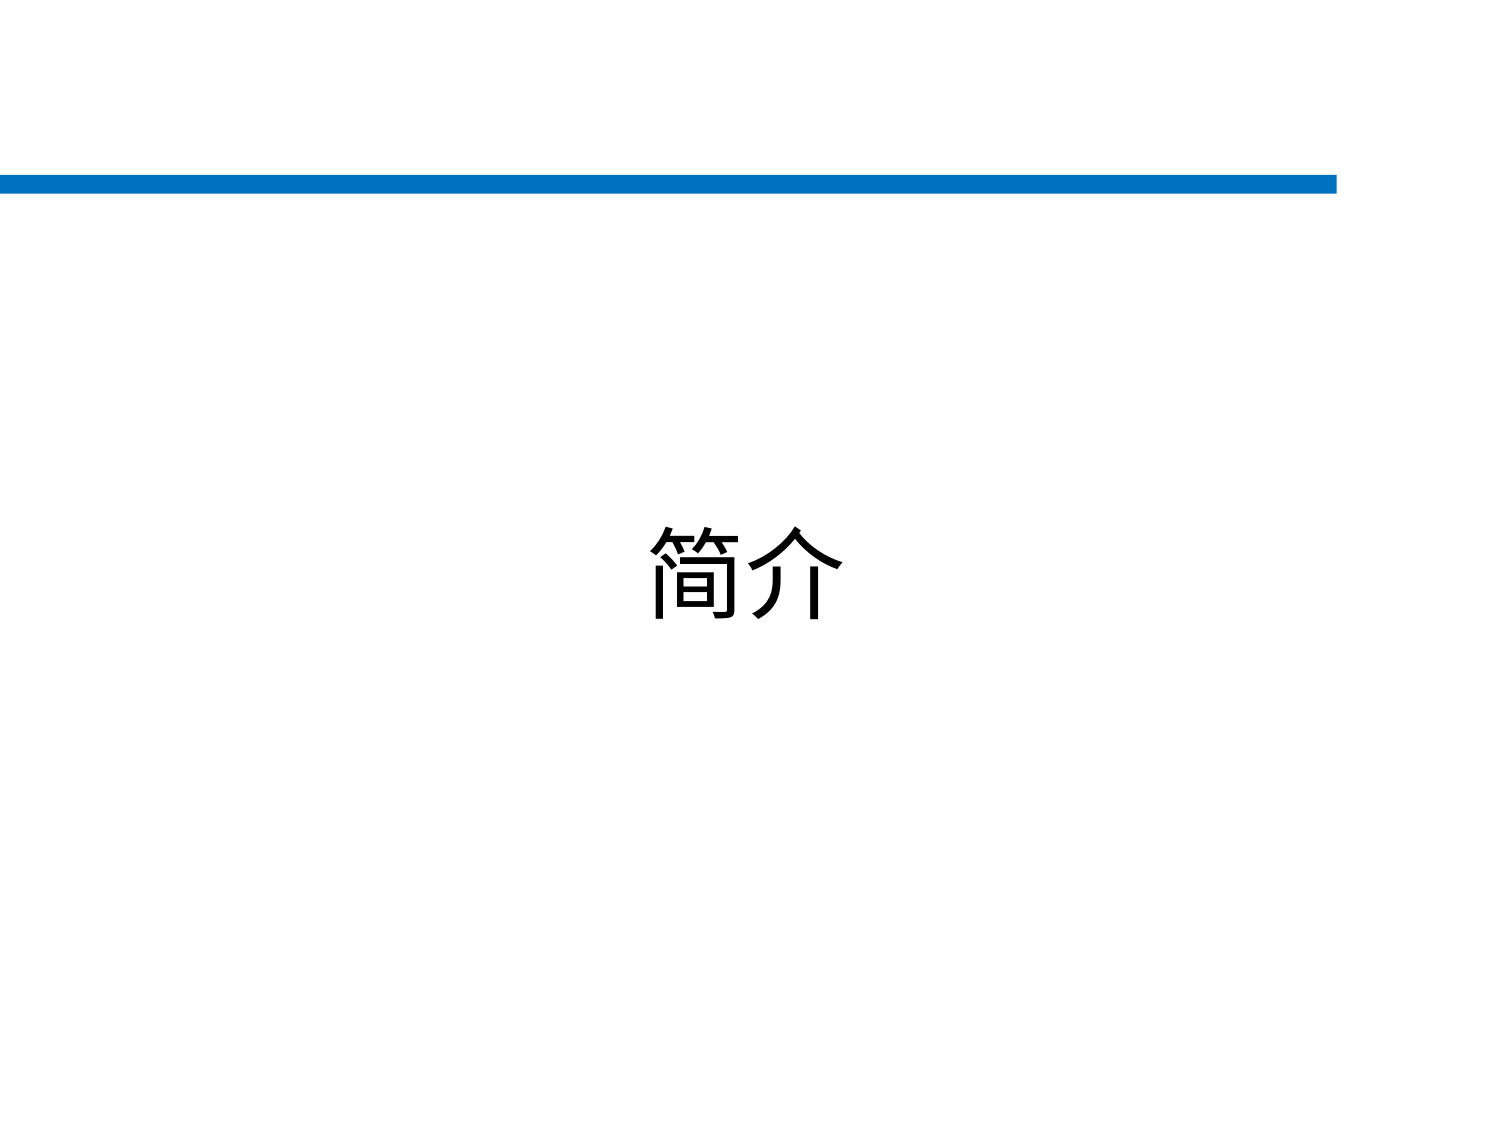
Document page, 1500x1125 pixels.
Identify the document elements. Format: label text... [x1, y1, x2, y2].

list 简介 [70, 503, 1421, 668]
